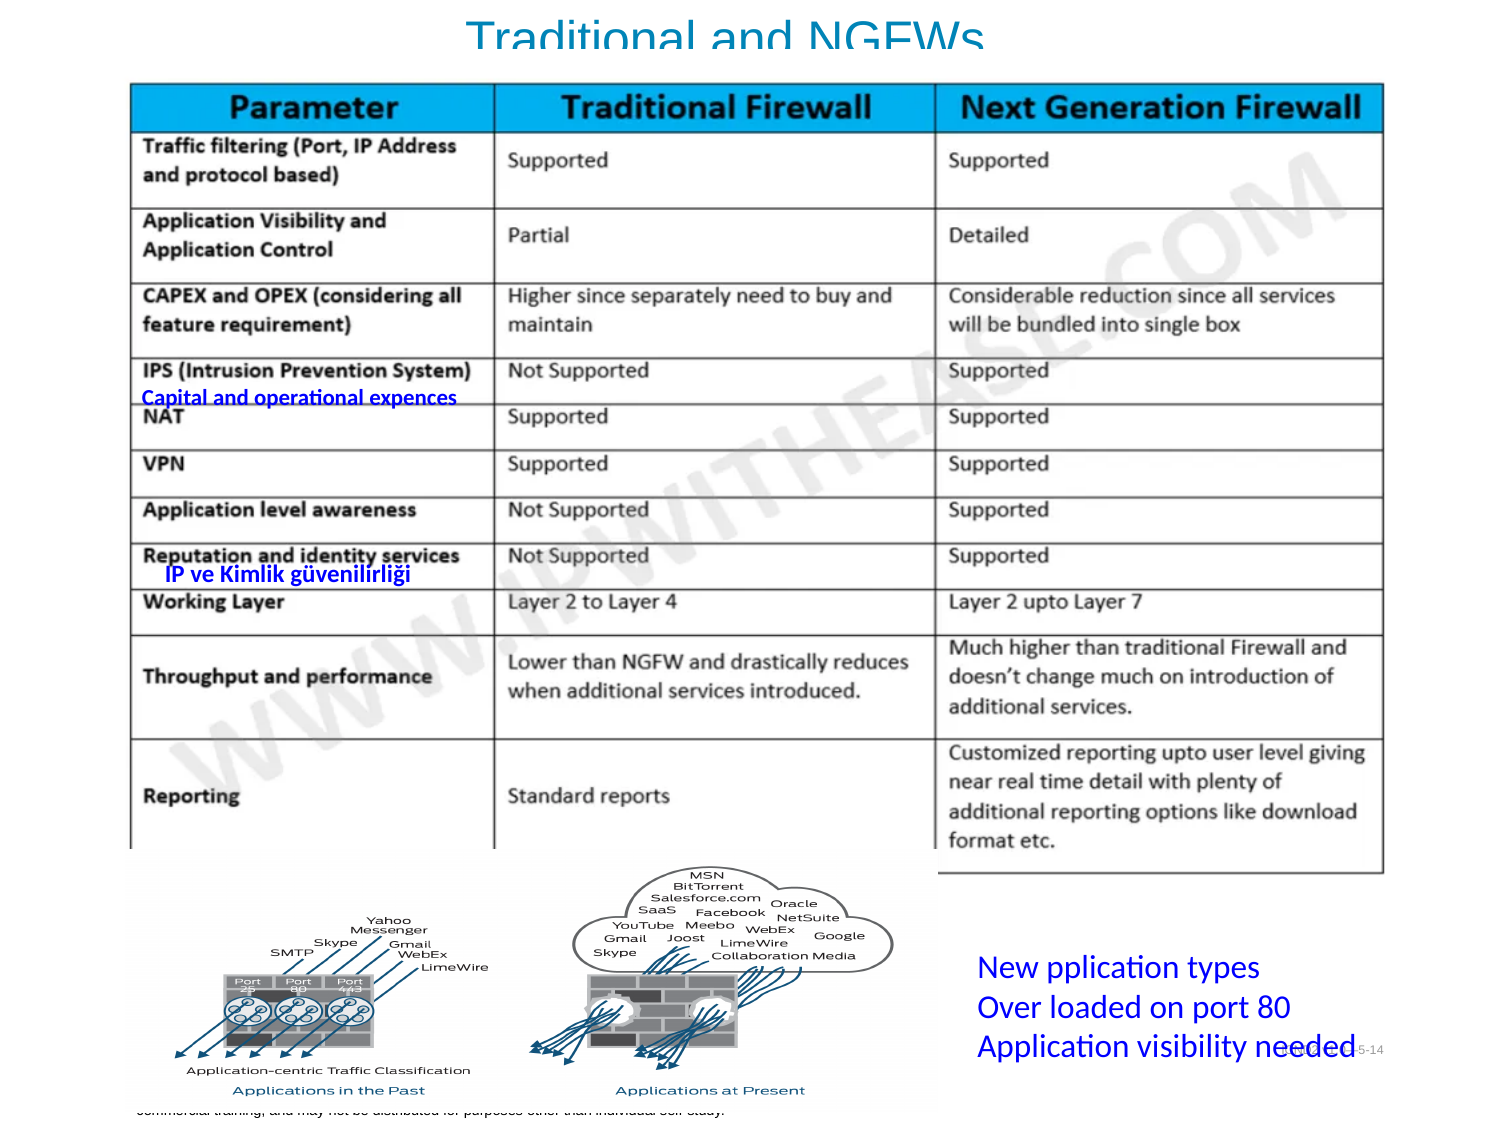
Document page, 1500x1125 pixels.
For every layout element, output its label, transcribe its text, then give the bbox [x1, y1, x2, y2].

text_box New pplication types Over loaded on port 80 Application visibility needed [962, 947, 1406, 1072]
picture [62, 49, 1476, 1113]
text_box Traditional and NGFWs [465, 0, 1028, 48]
